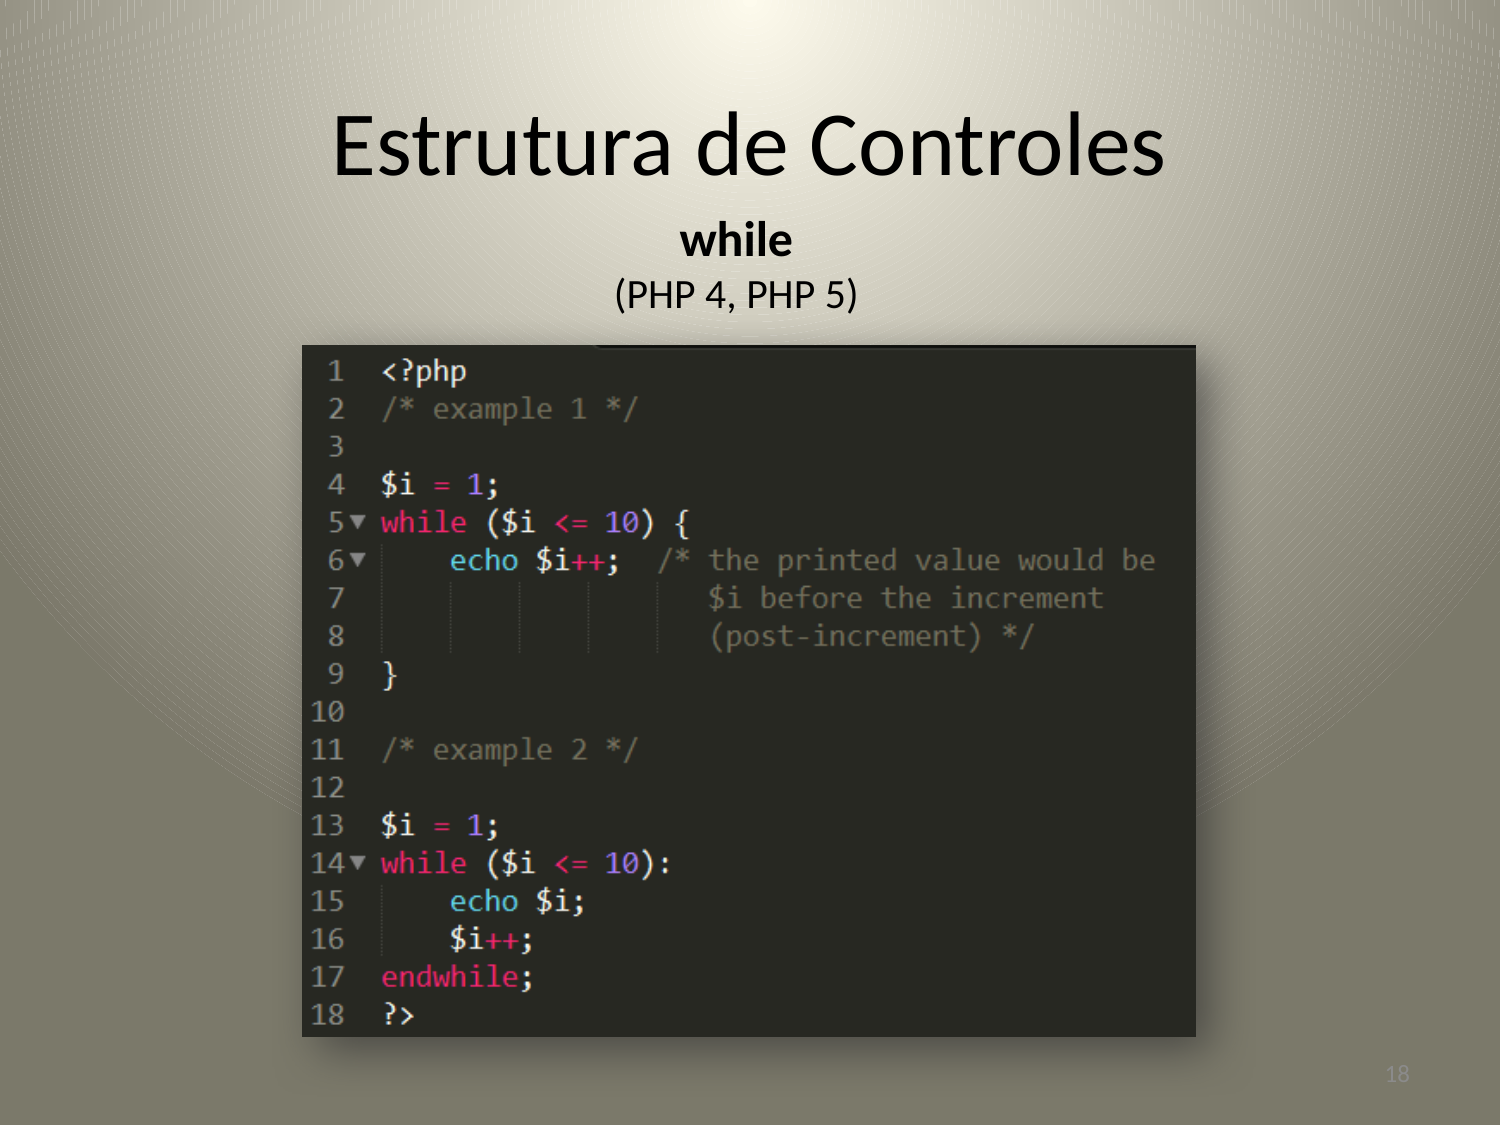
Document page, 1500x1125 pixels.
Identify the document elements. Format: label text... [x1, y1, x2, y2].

picture [302, 344, 1196, 1037]
title Estrutura de Controles [75, 45, 1425, 233]
text_box while (PHP 4, PHP 5) [598, 199, 874, 324]
slide_number 18 [1074, 1042, 1425, 1103]
